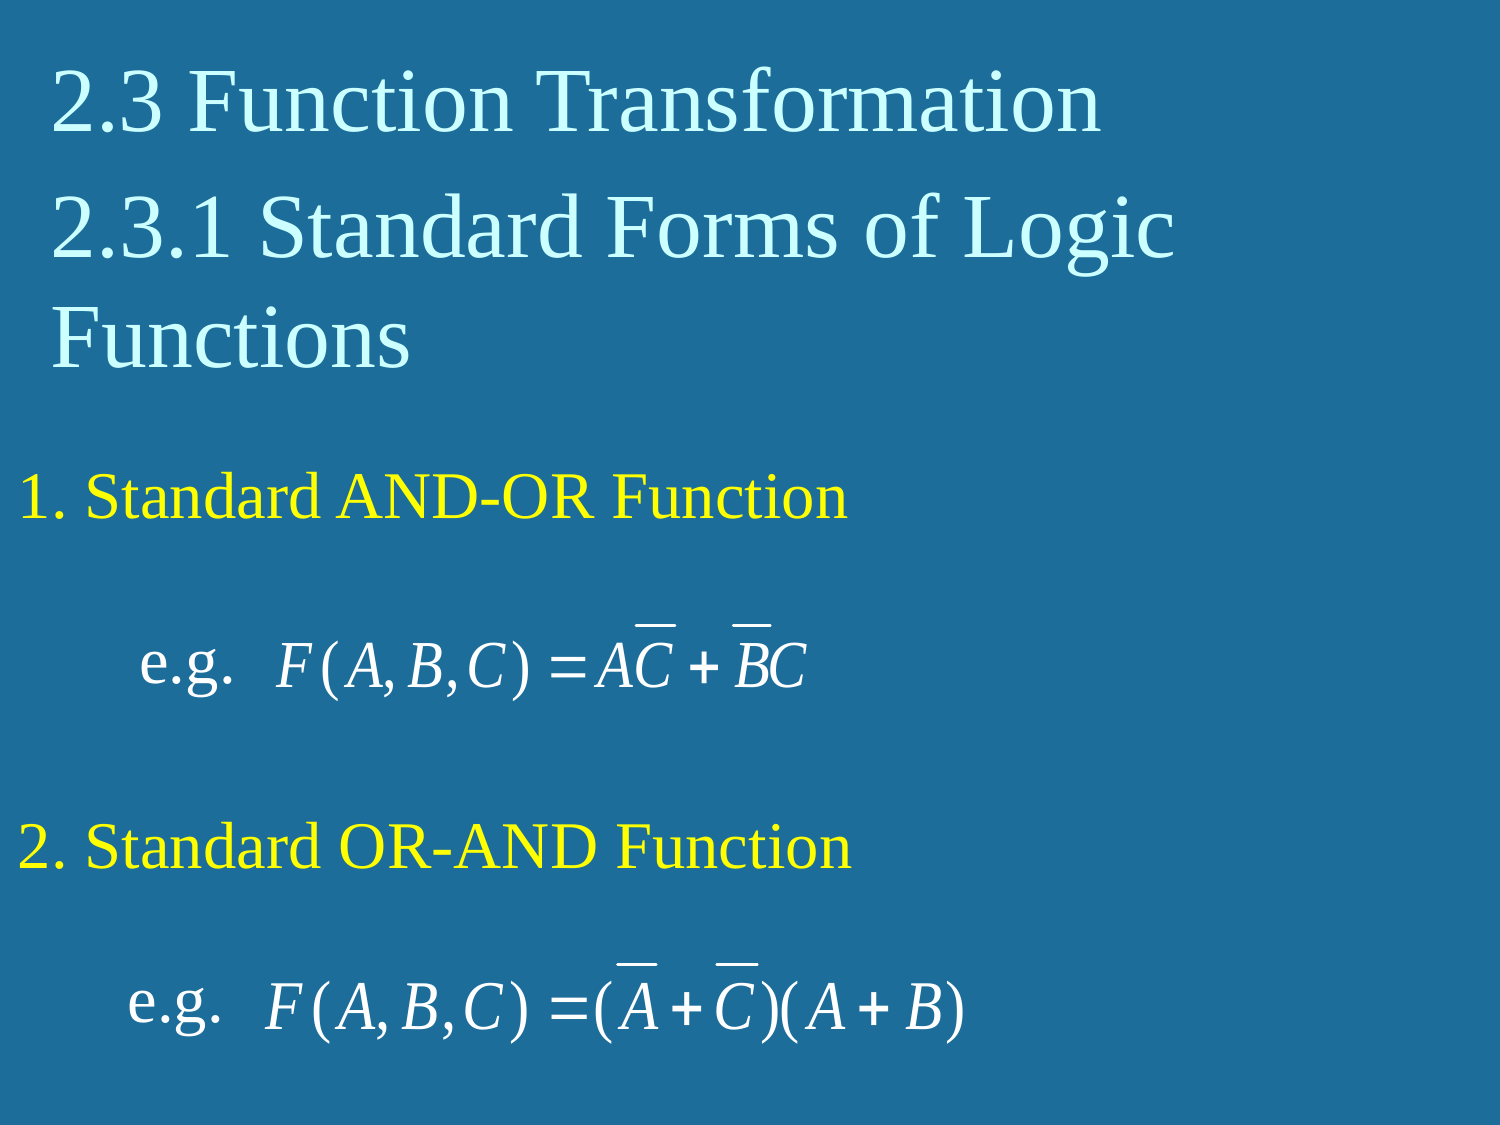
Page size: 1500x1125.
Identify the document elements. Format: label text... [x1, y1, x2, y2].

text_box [111, 947, 976, 1056]
text_box 1. Standard AND-OR Function [3, 444, 865, 539]
text_box 2.3 Function Transformation [35, 32, 1500, 158]
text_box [123, 609, 817, 713]
title 2.3.1 Standard Forms of Logic Functions [35, 158, 1500, 394]
text_box 2. Standard OR-AND Function [3, 794, 869, 890]
